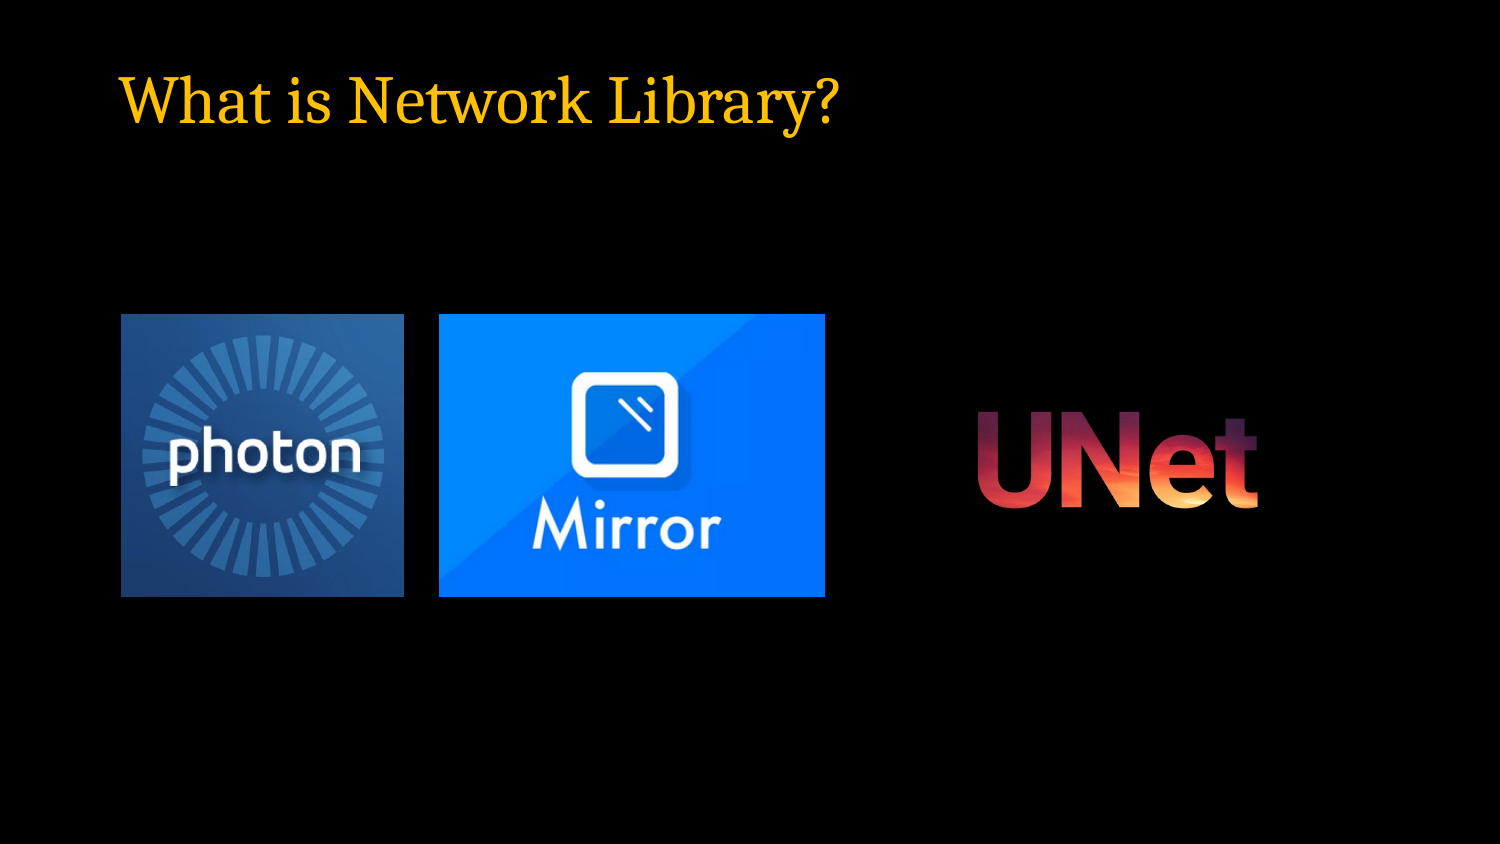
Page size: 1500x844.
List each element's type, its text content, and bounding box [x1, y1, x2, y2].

title What is Network Library? [103, 44, 1397, 159]
picture [439, 314, 825, 597]
picture [121, 314, 404, 597]
picture [859, 308, 1373, 597]
